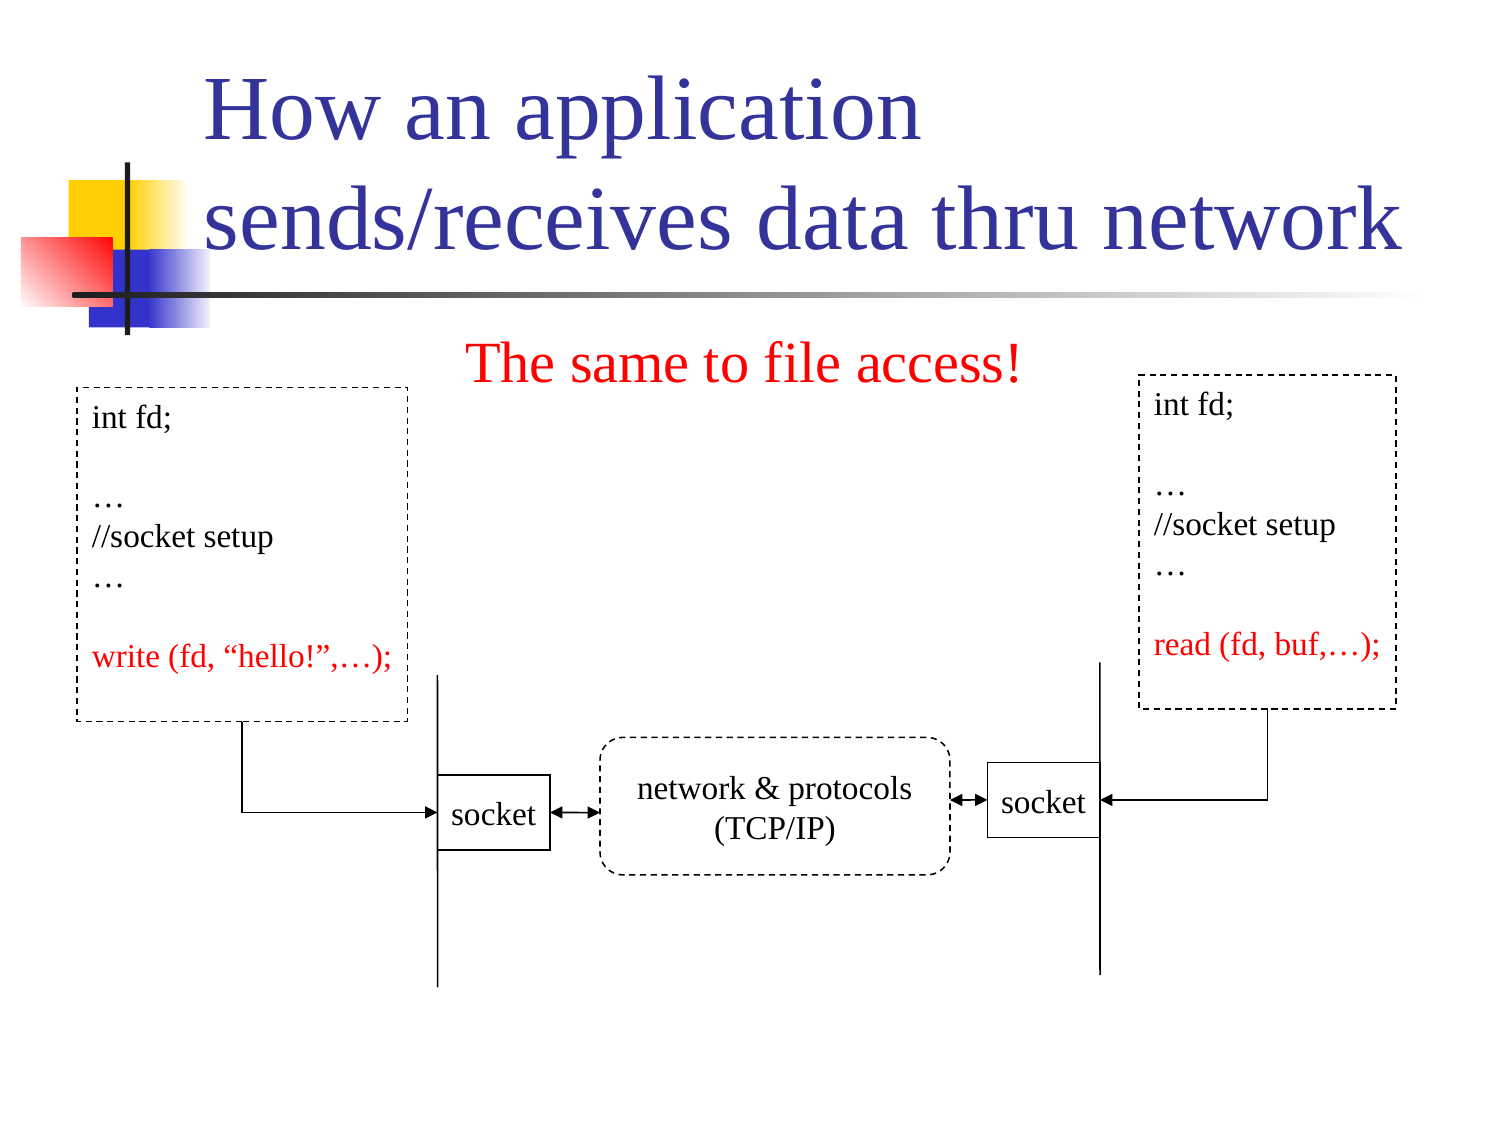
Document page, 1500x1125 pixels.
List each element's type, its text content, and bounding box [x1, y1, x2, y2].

title How an application sends/receives data thru network [188, 35, 1468, 275]
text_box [74, 374, 1398, 988]
list The same to file access! [450, 324, 1163, 374]
